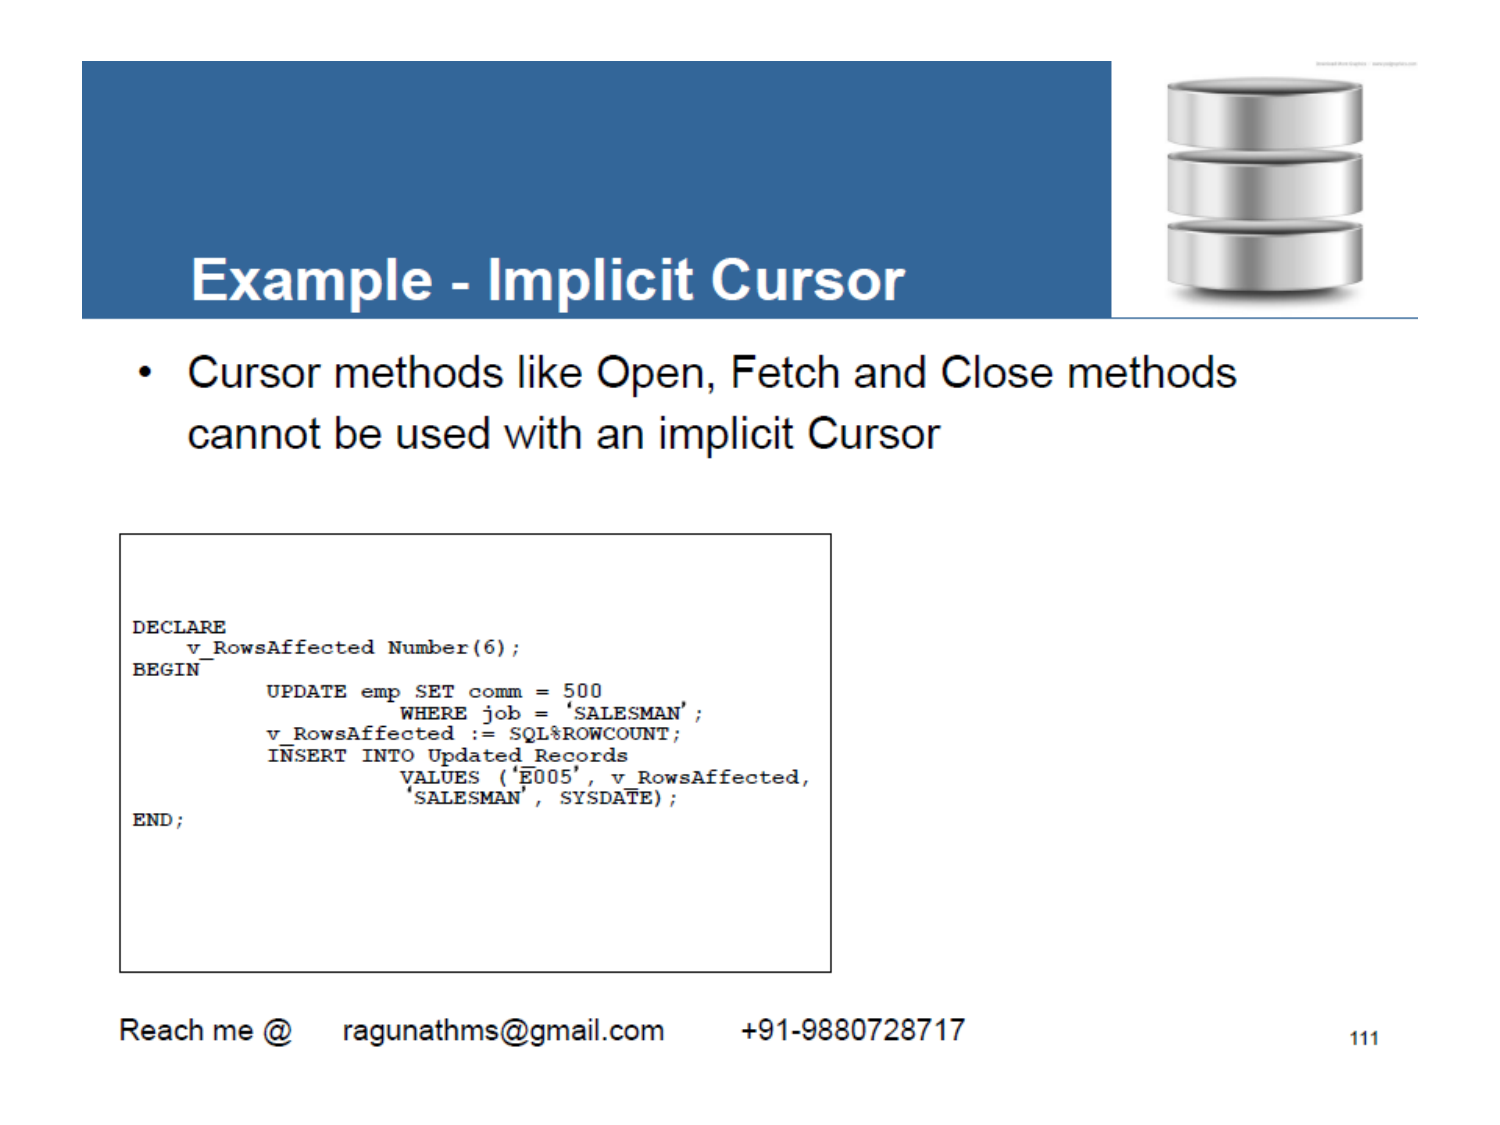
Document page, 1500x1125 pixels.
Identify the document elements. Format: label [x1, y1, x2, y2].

picture [81, 61, 1419, 1064]
